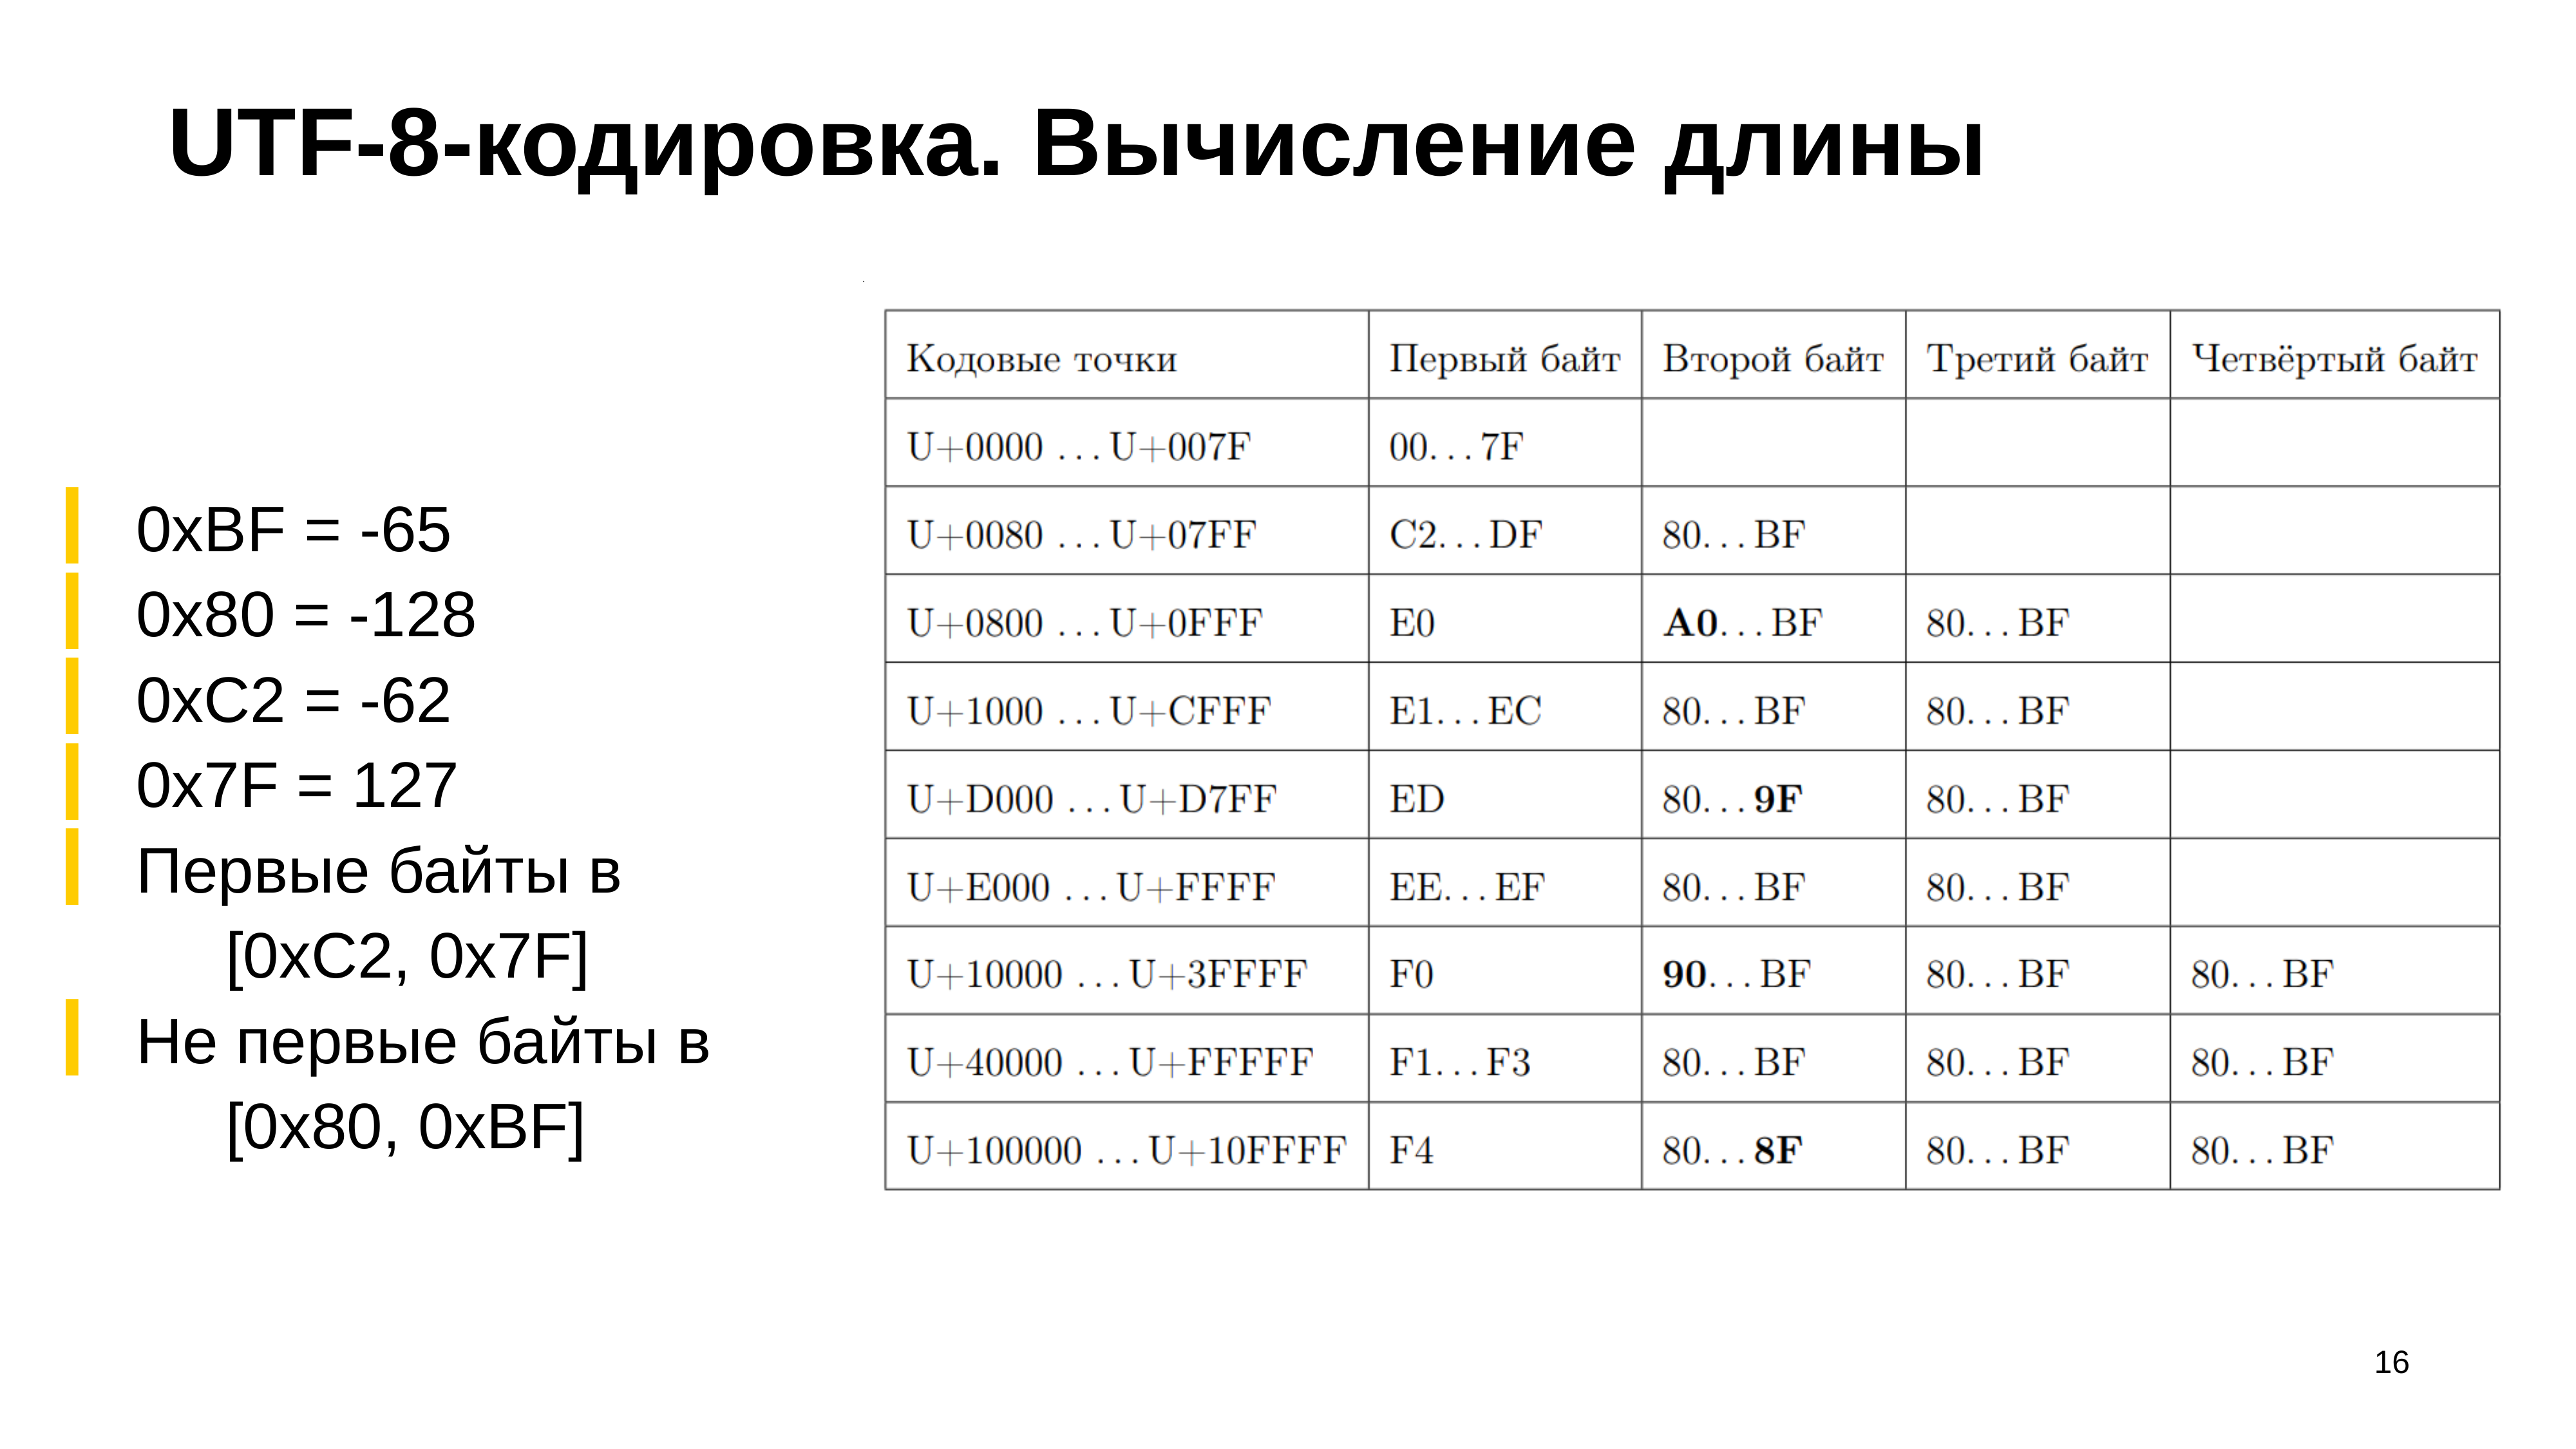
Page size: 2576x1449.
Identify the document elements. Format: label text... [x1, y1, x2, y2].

slide_number ‹#› [2294, 1333, 2410, 1380]
text_box 0xBF = -65 0x80 = -128 0xC2 = -62 0x7F = 127 Первые байты в [0xC2, 0x7F] Не первые байты в [0x80, 0xBF] [50, 392, 2526, 1241]
picture [863, 281, 2535, 1217]
title UTF-8-кодировка. Вычисление длины [167, 57, 2411, 212]
